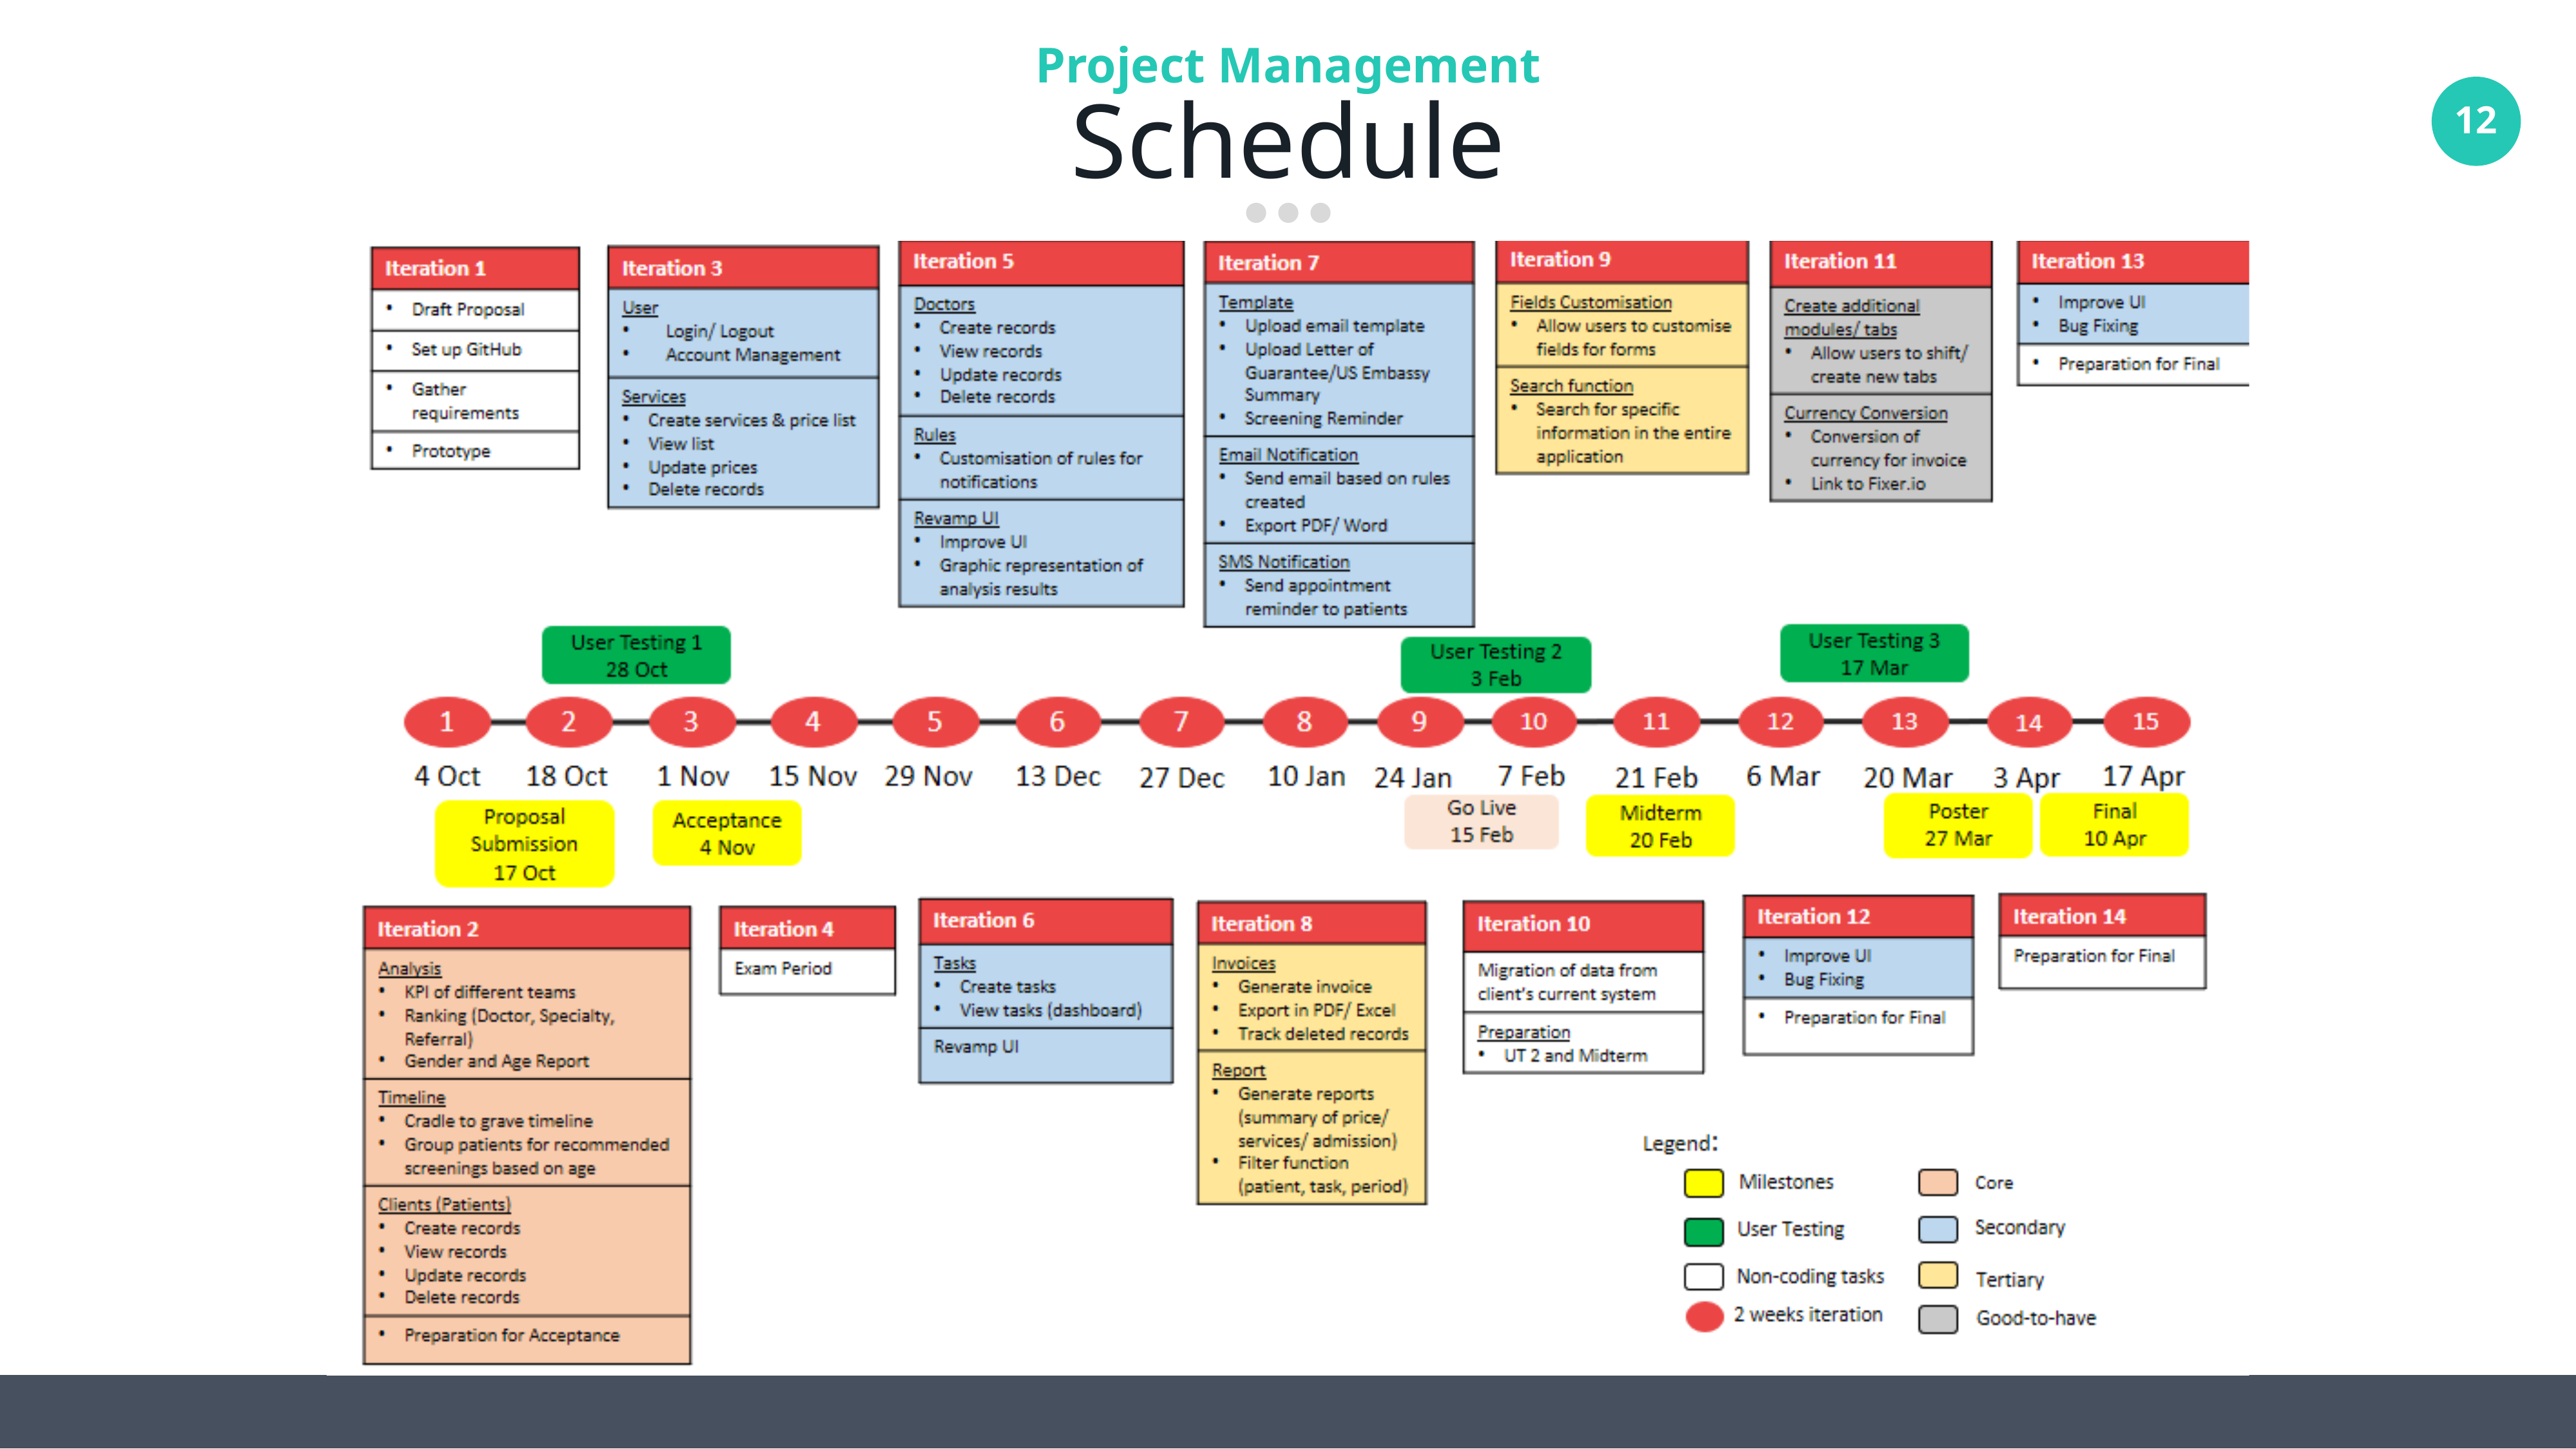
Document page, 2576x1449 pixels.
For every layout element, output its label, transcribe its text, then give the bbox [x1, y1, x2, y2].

text_box Schedule [1071, 93, 1506, 199]
picture [0, 241, 2576, 1448]
text_box Project Management [1035, 34, 1541, 93]
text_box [1246, 202, 1331, 223]
